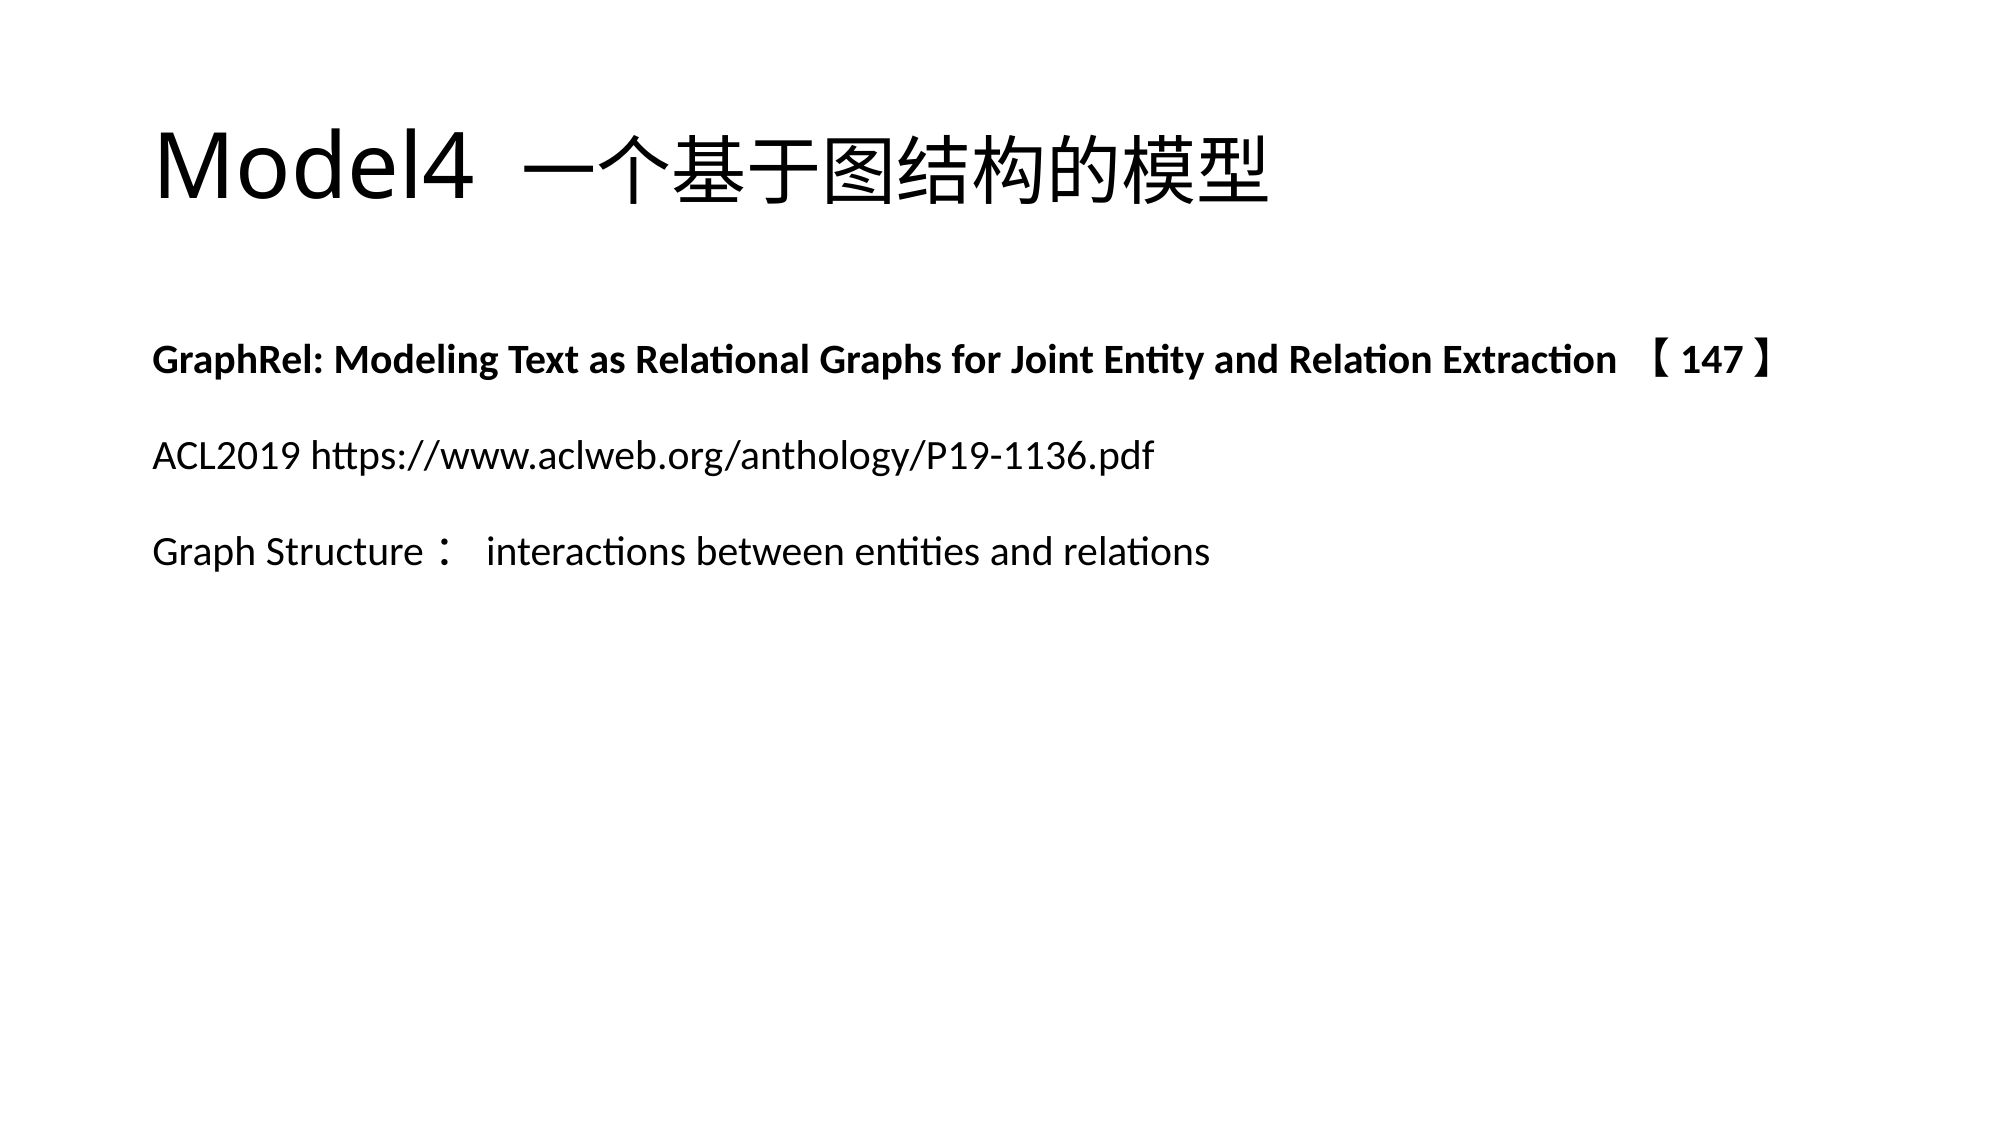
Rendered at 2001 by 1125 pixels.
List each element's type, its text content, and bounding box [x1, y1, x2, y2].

title Model4 一个基于图结构的模型 [137, 59, 1863, 278]
list GraphRel: Modeling Text as Relational Graphs for Joint Entity and Relation Extraction【147】 ACL2019 https://www.aclweb.org/anthology/P19-1136.pdf Graph Structure：interactions between entities and relations [137, 299, 1863, 1014]
